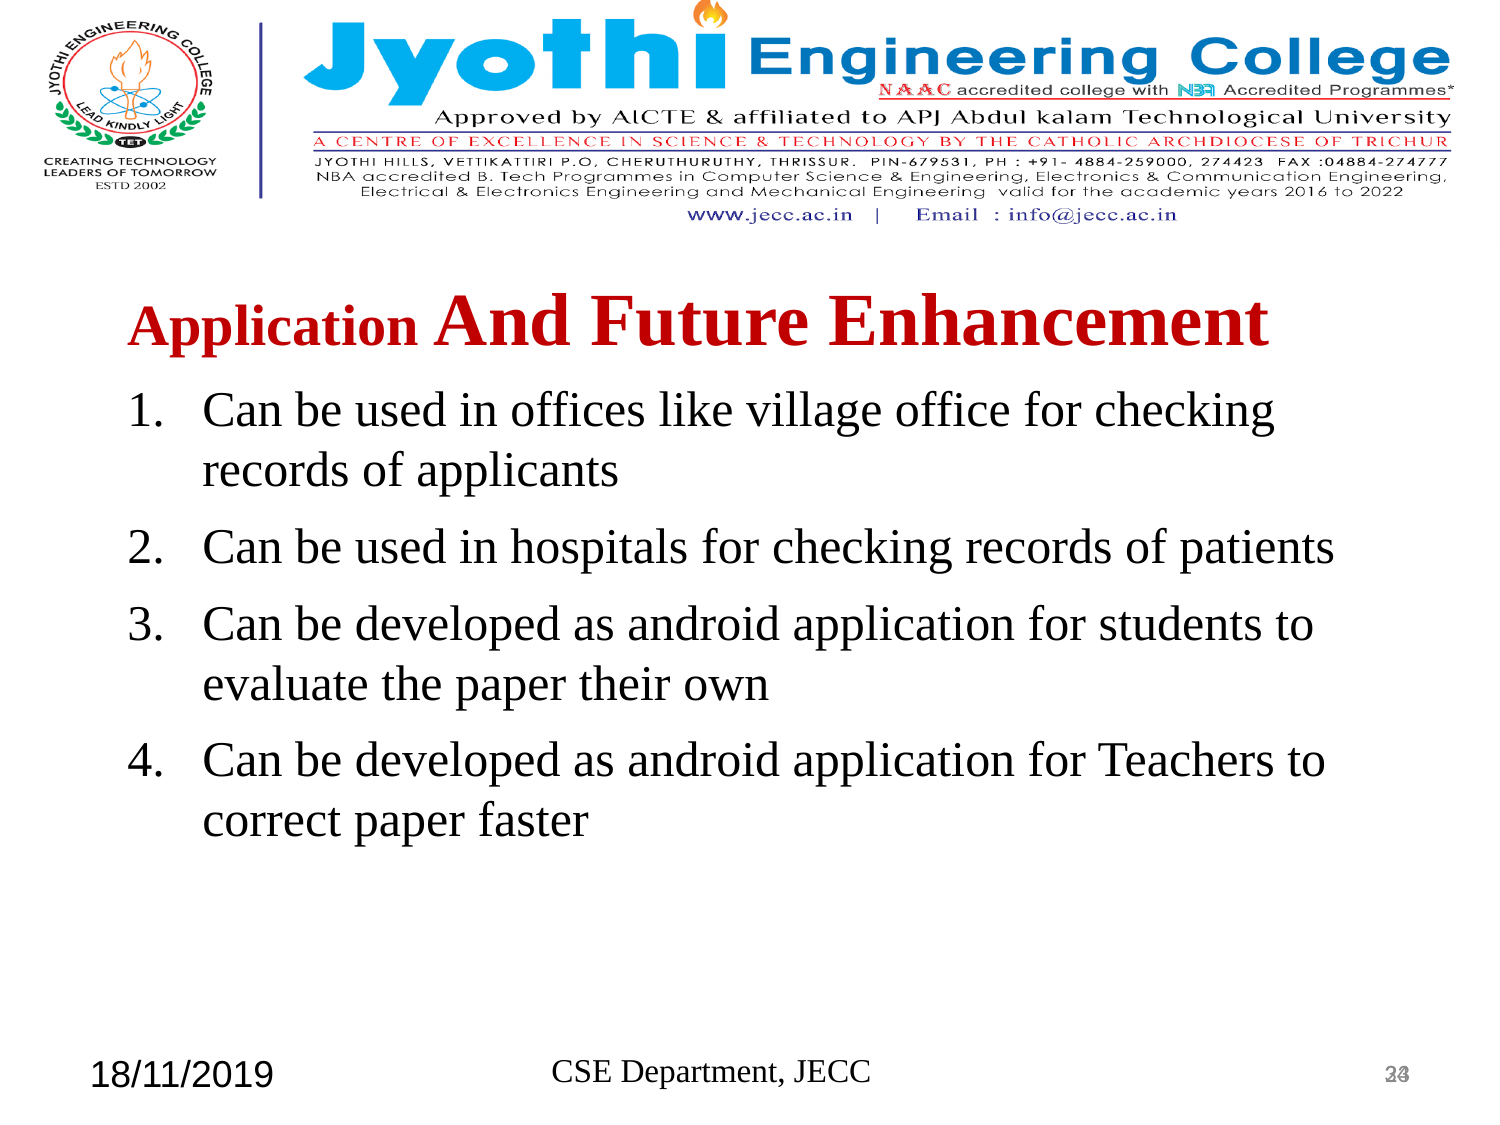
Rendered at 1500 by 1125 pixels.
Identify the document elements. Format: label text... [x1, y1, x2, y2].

slide_number 34 [1074, 1042, 1425, 1103]
text_box CSE Department, JECC [312, 1037, 1200, 1098]
text_box [75, 1042, 425, 1103]
list Application And Future Enhancement Can be used in offices like village office for checking records of applicants Can be used in hospitals for checking records of patients Can be developed as android application for students to evaluate the paper their own Can be developed as android application for Teachers to correct paper faster [75, 262, 1425, 1005]
picture [0, 0, 1500, 244]
